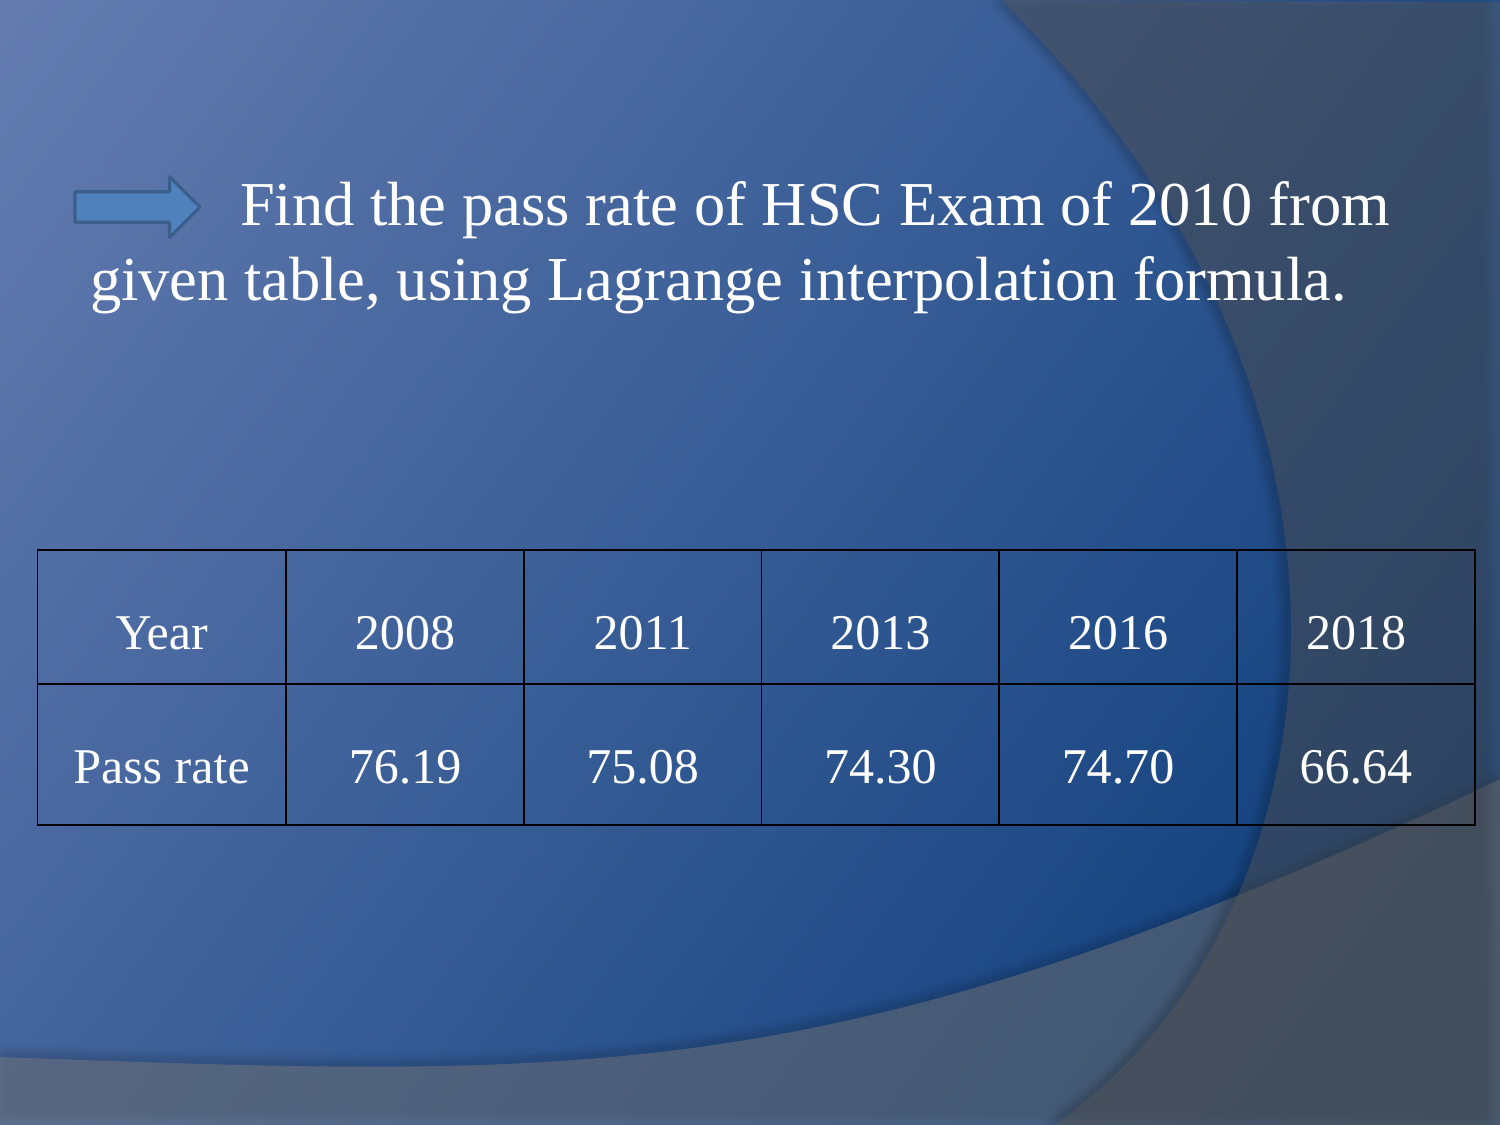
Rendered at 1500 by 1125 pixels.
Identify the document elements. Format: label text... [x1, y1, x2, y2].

text_box [73, 175, 202, 239]
table_header 2016 [1000, 551, 1236, 683]
table_header 2013 [762, 551, 998, 683]
table_header 2018 [1238, 551, 1474, 683]
table_cell 76.19 [287, 685, 523, 824]
table_cell Pass rate [38, 685, 285, 824]
table_header 2011 [525, 551, 761, 683]
table_header 2008 [287, 551, 523, 683]
table_cell 75.08 [525, 685, 761, 824]
text_box Find the pass rate of HSC Exam of 2010 from given table, using Lagrange interpolation formula. [74, 155, 1438, 366]
table_header Year [38, 551, 285, 683]
table_cell 74.70 [1000, 685, 1236, 824]
table_cell 66.64 [1238, 685, 1474, 824]
table_cell 74.30 [762, 685, 998, 824]
